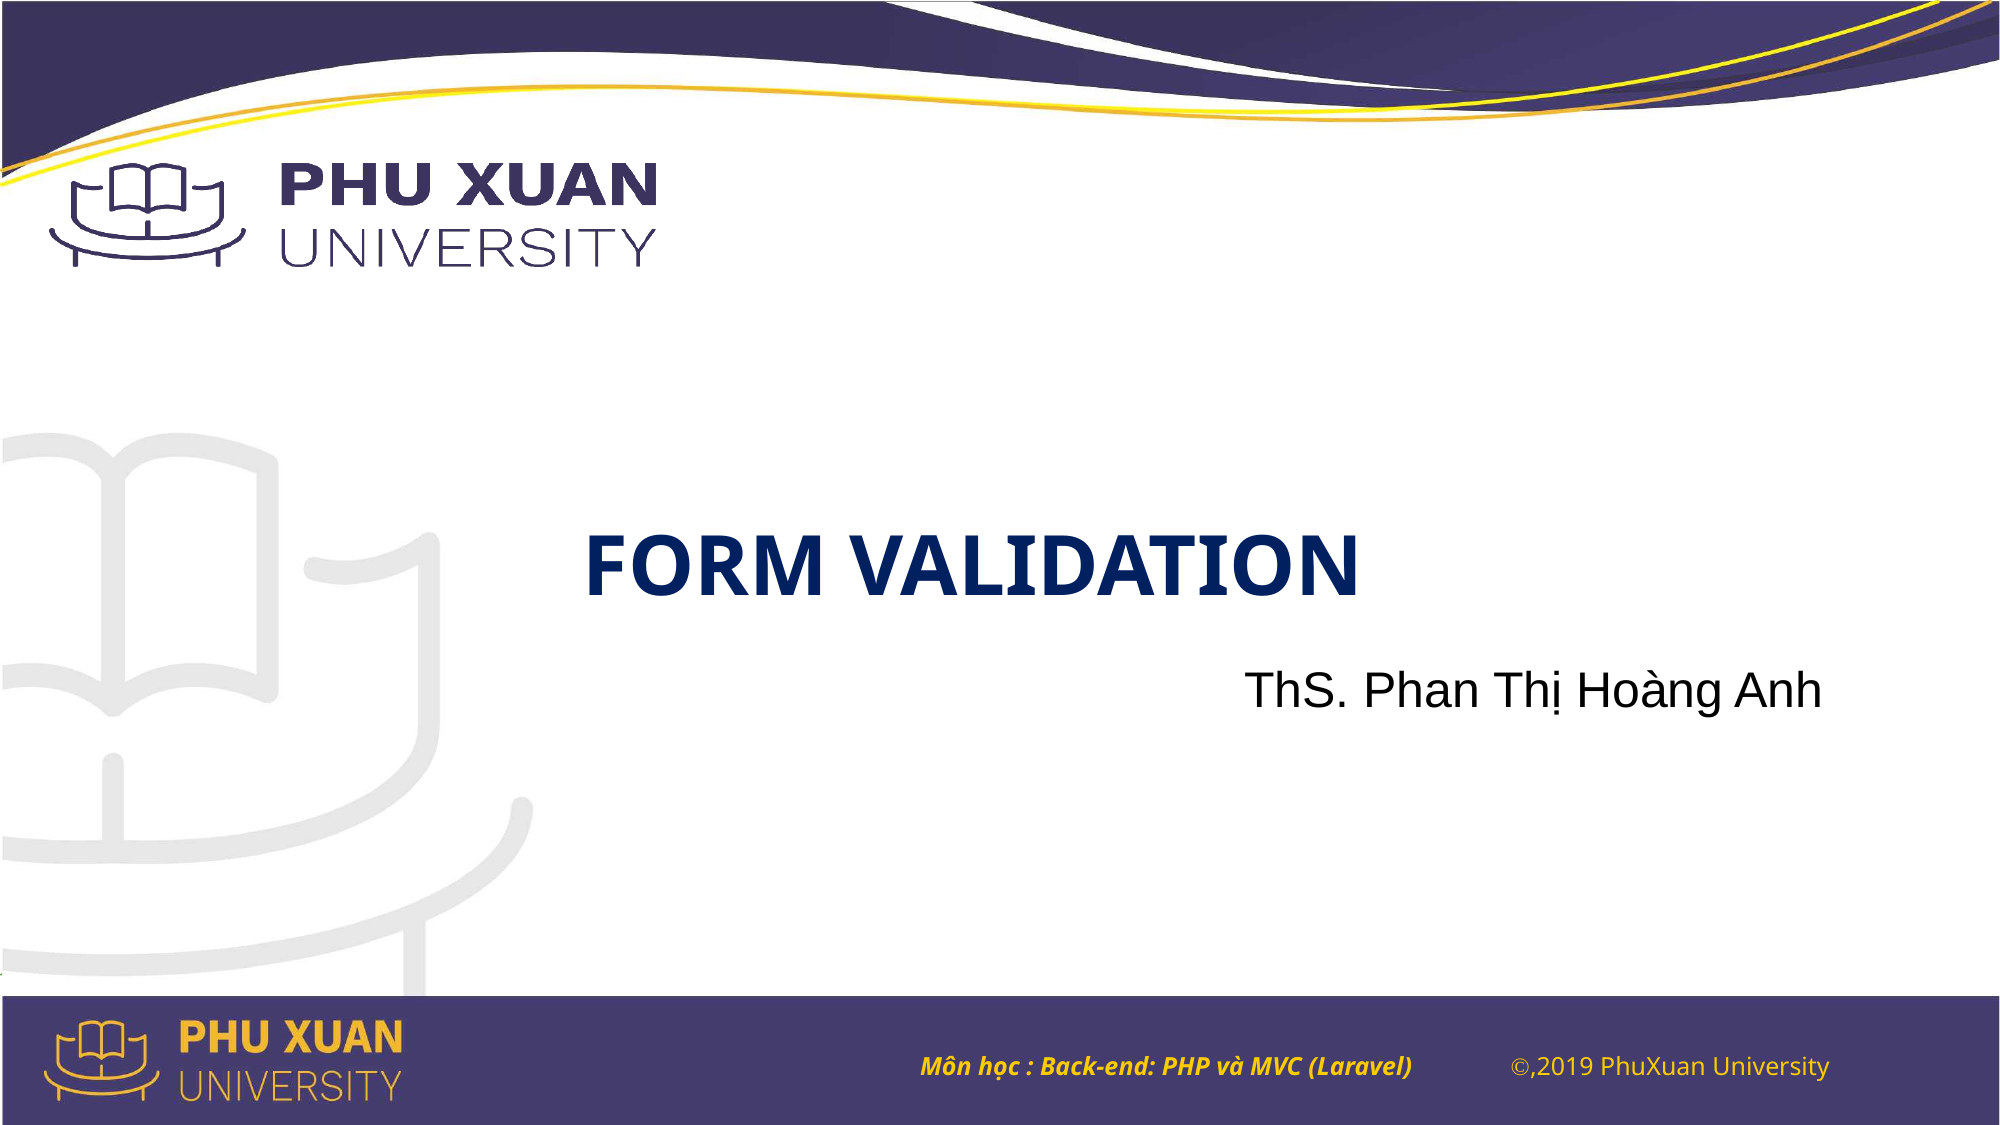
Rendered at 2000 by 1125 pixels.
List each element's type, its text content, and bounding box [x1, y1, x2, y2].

title FORM VALIDATION [116, 312, 1834, 613]
picture [0, 0, 2000, 1125]
subtitle ThS. Phan Thị Hoàng Anh [116, 650, 1835, 743]
